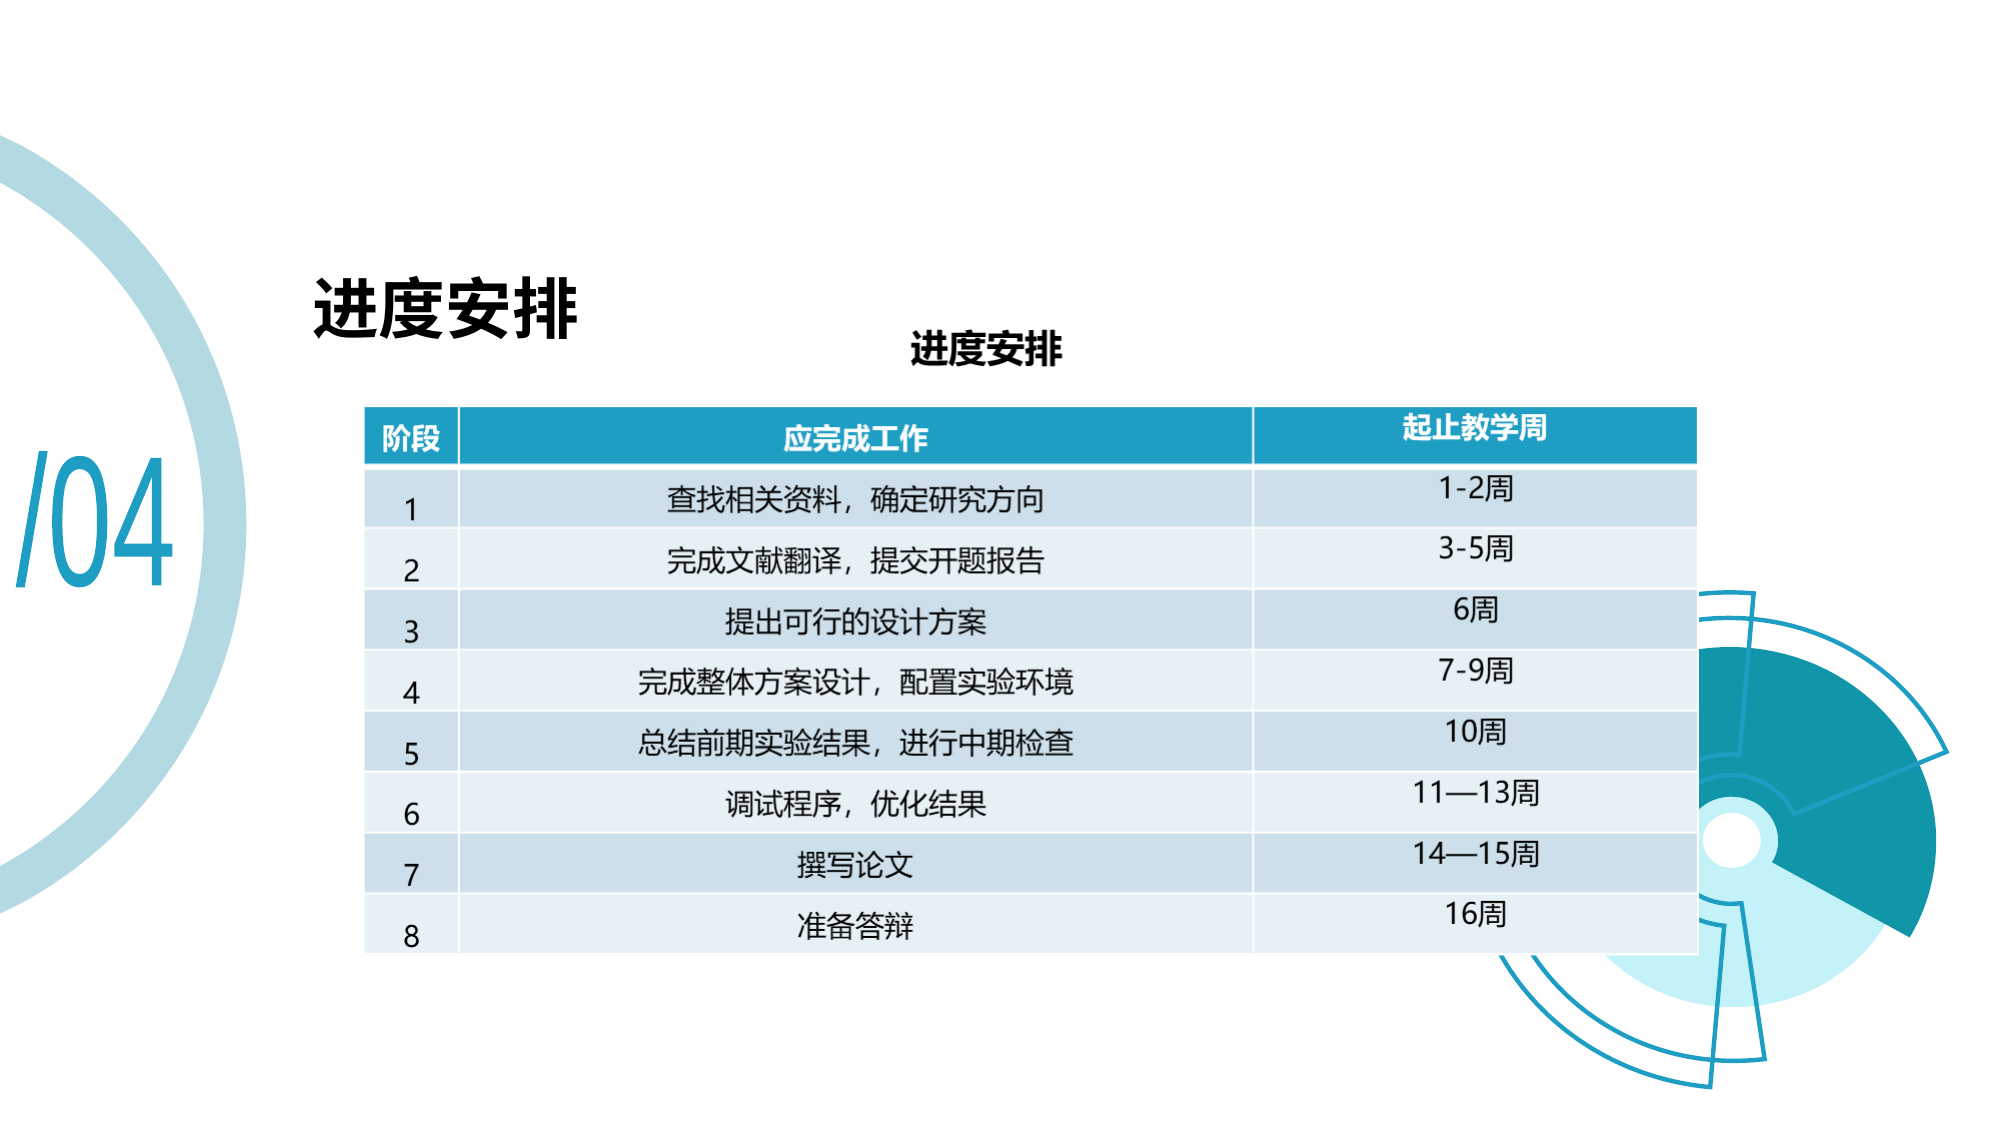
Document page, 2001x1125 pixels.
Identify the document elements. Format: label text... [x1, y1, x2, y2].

picture [362, 312, 1704, 972]
title 进度安排 [296, 208, 1186, 356]
